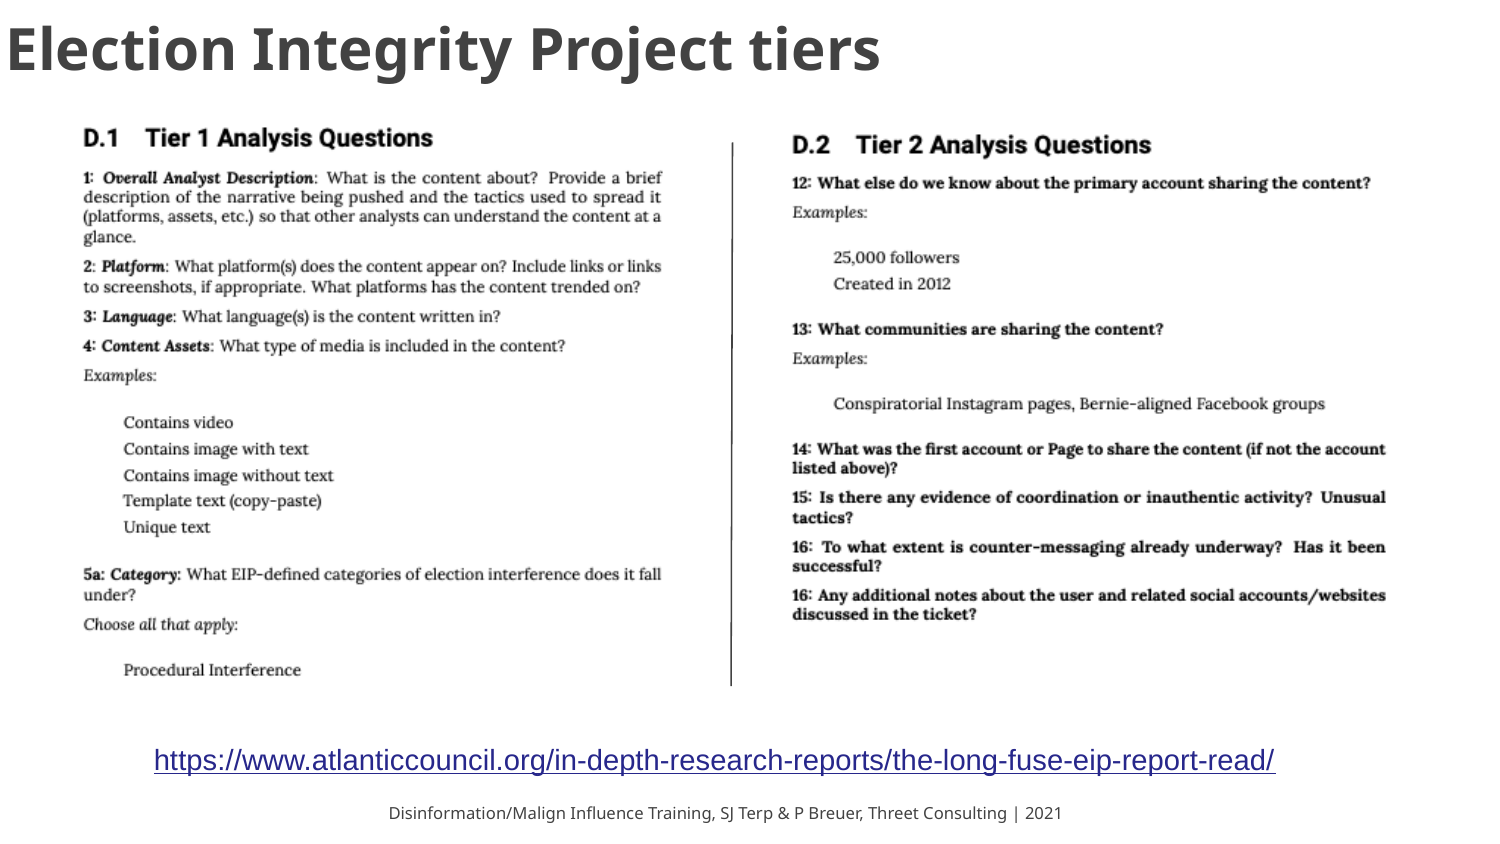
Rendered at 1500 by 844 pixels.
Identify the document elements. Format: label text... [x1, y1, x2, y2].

text_box https://www.atlanticcouncil.org/in-depth-research-reports/the-long-fuse-eip-report-read/ [85, 726, 1345, 827]
picture [68, 110, 676, 698]
title Election Integrity Project tiers [0, 0, 1500, 94]
picture [781, 122, 1399, 640]
